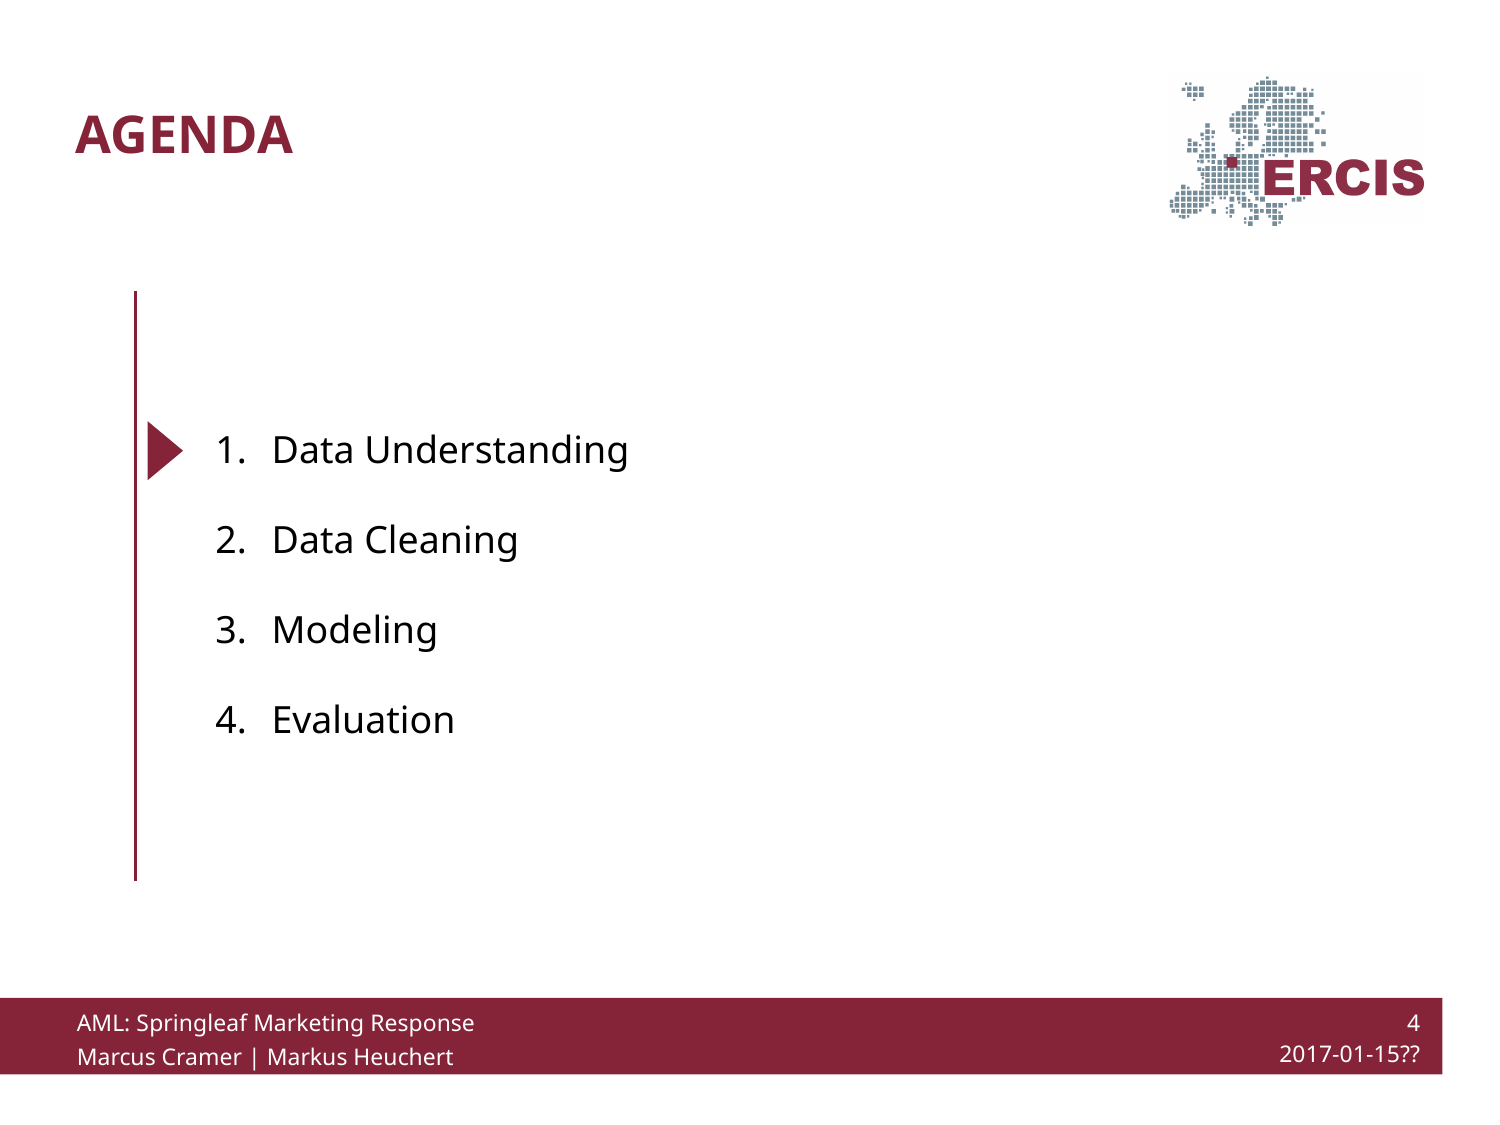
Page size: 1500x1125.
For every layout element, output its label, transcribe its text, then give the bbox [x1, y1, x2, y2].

title Agenda [61, 94, 1128, 174]
text_box [145, 419, 186, 483]
text_box Data Understanding Data Cleaning Modeling Evaluation [200, 418, 1081, 748]
picture [1167, 72, 1426, 229]
